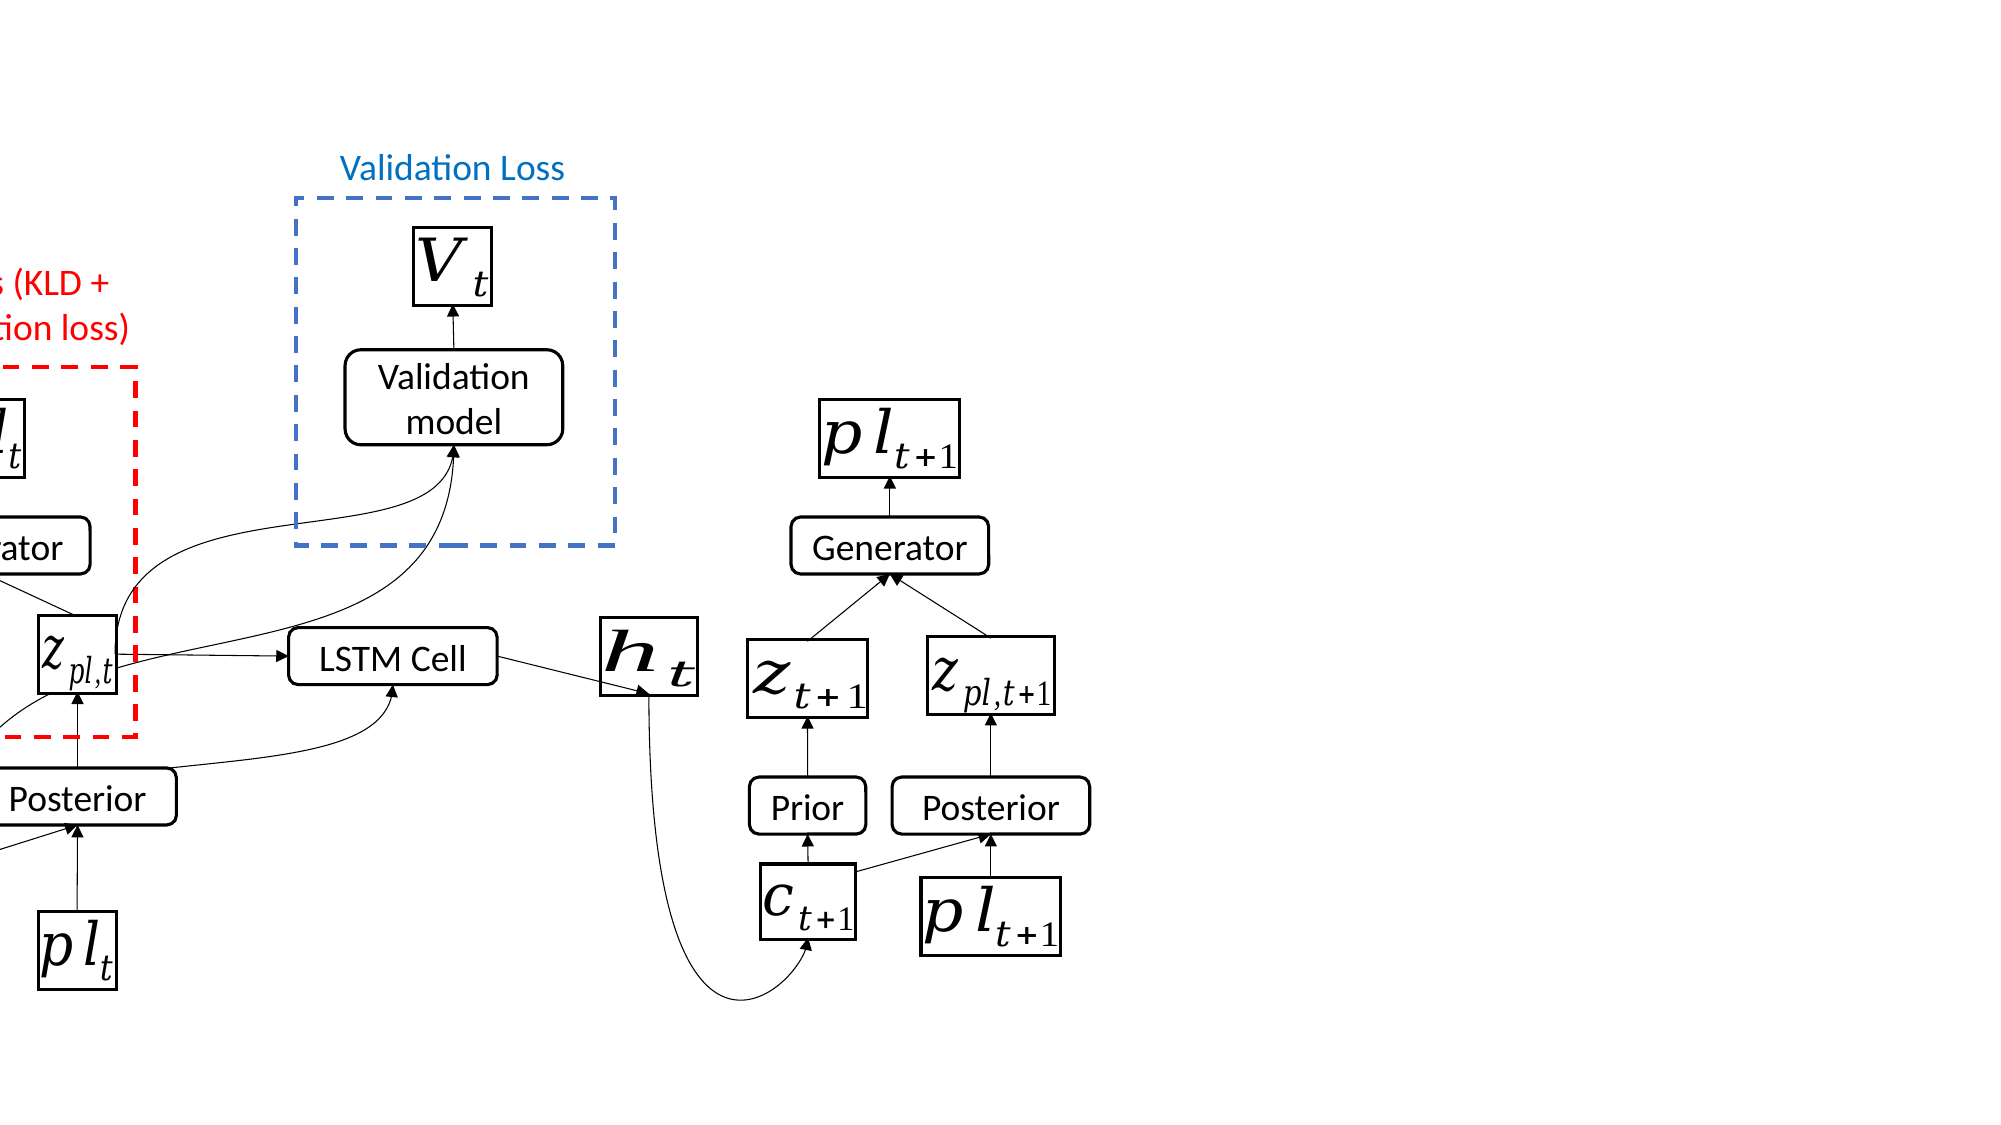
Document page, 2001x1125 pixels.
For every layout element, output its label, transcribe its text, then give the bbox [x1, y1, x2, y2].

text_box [807, 573, 890, 642]
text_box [840, 834, 990, 876]
text_box [0, 366, 137, 444]
text_box Posterior [891, 776, 1091, 836]
text_box [295, 197, 616, 546]
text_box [0, 825, 78, 874]
text_box ELBO Loss (KLD + reconstruction loss) [0, 251, 212, 356]
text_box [889, 573, 991, 639]
text_box Validation Loss [158, 135, 747, 196]
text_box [601, 740, 810, 855]
text_box Prior [810, 776, 867, 836]
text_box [0, 574, 78, 617]
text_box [0, 684, 393, 901]
text_box LSTM Cell [454, 626, 499, 686]
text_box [115, 444, 454, 655]
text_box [0, 444, 454, 901]
text_box Generator [790, 515, 990, 576]
